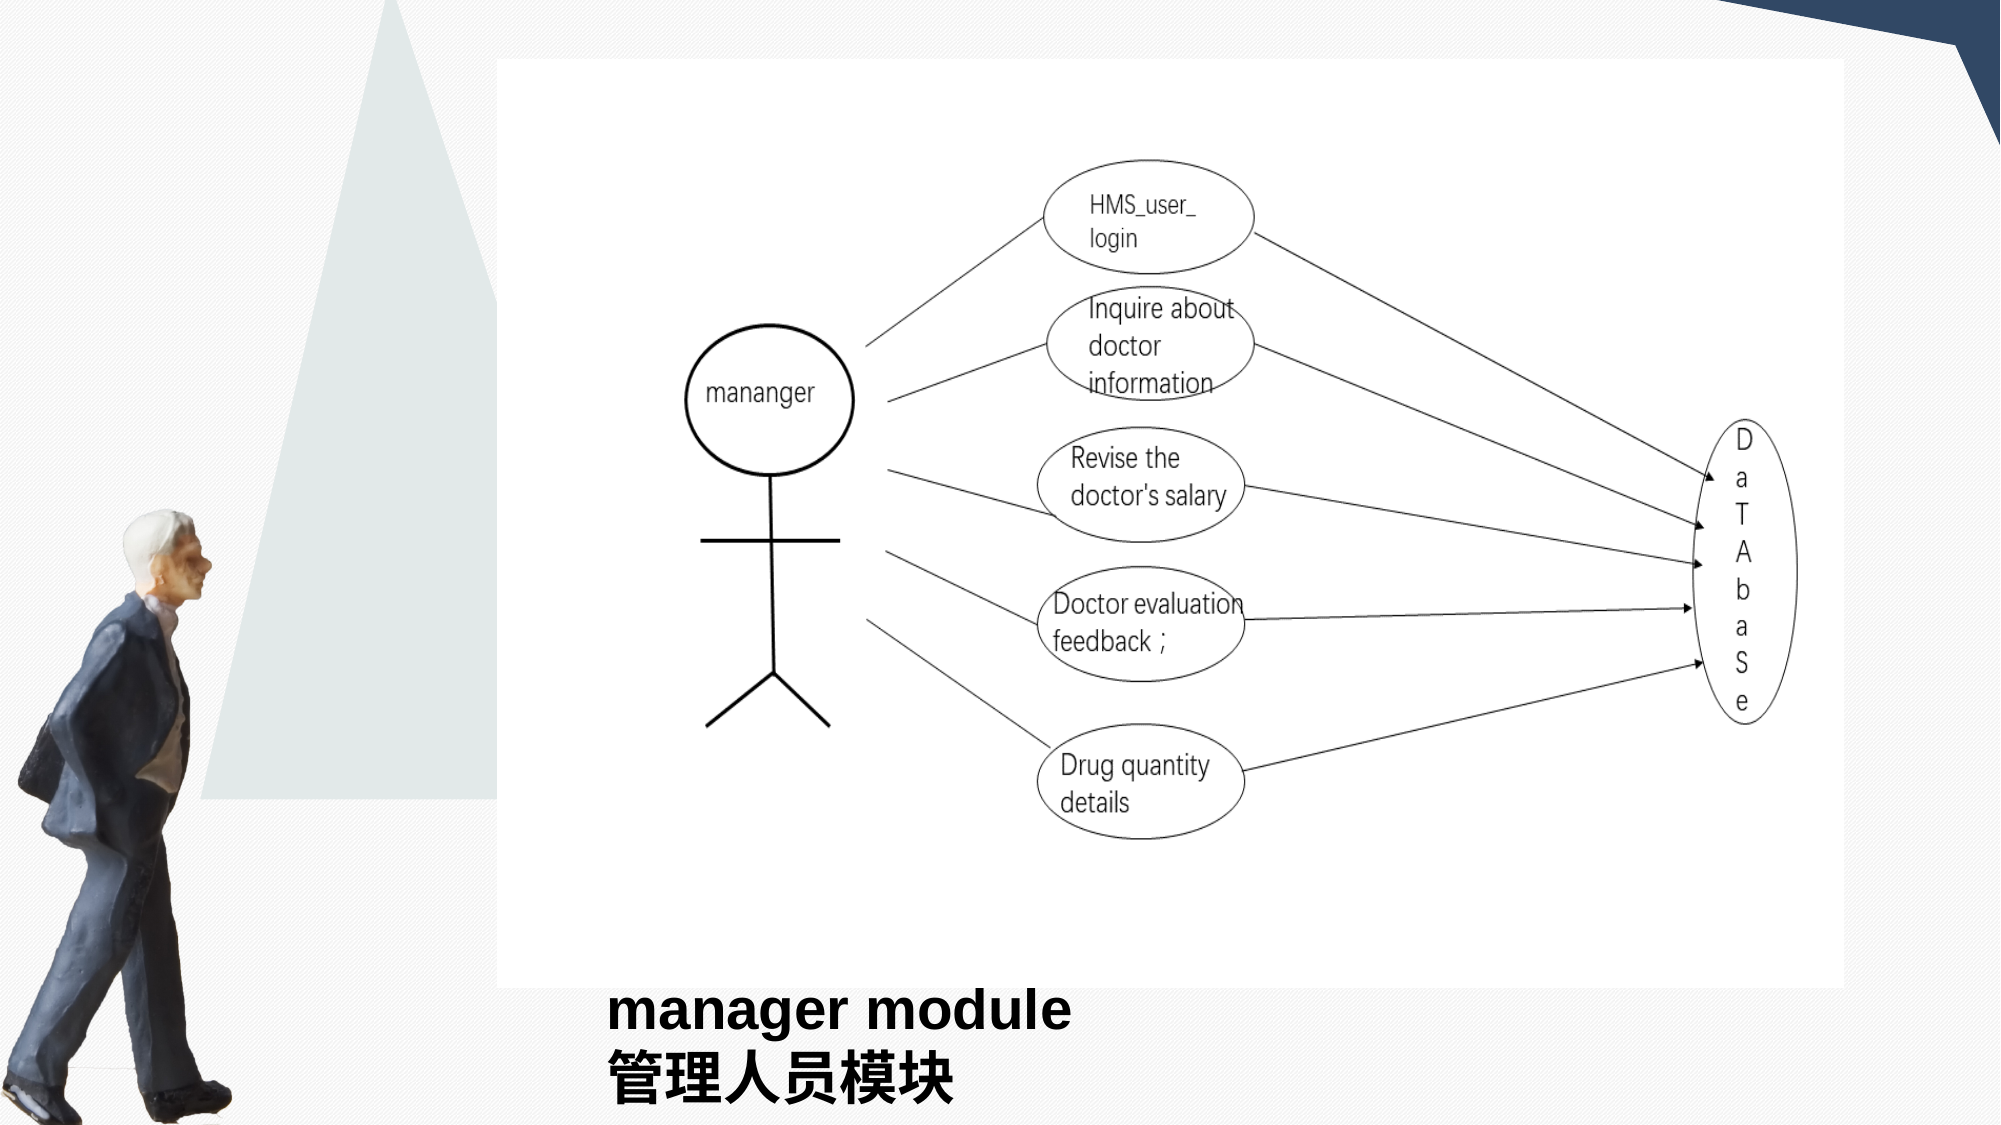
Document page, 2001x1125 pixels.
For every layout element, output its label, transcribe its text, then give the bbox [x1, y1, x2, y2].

text_box manager module 管理人员模块 [591, 988, 1669, 1119]
text_box [1717, 0, 2000, 146]
picture [0, 0, 2001, 1125]
text_box [279, 0, 497, 800]
